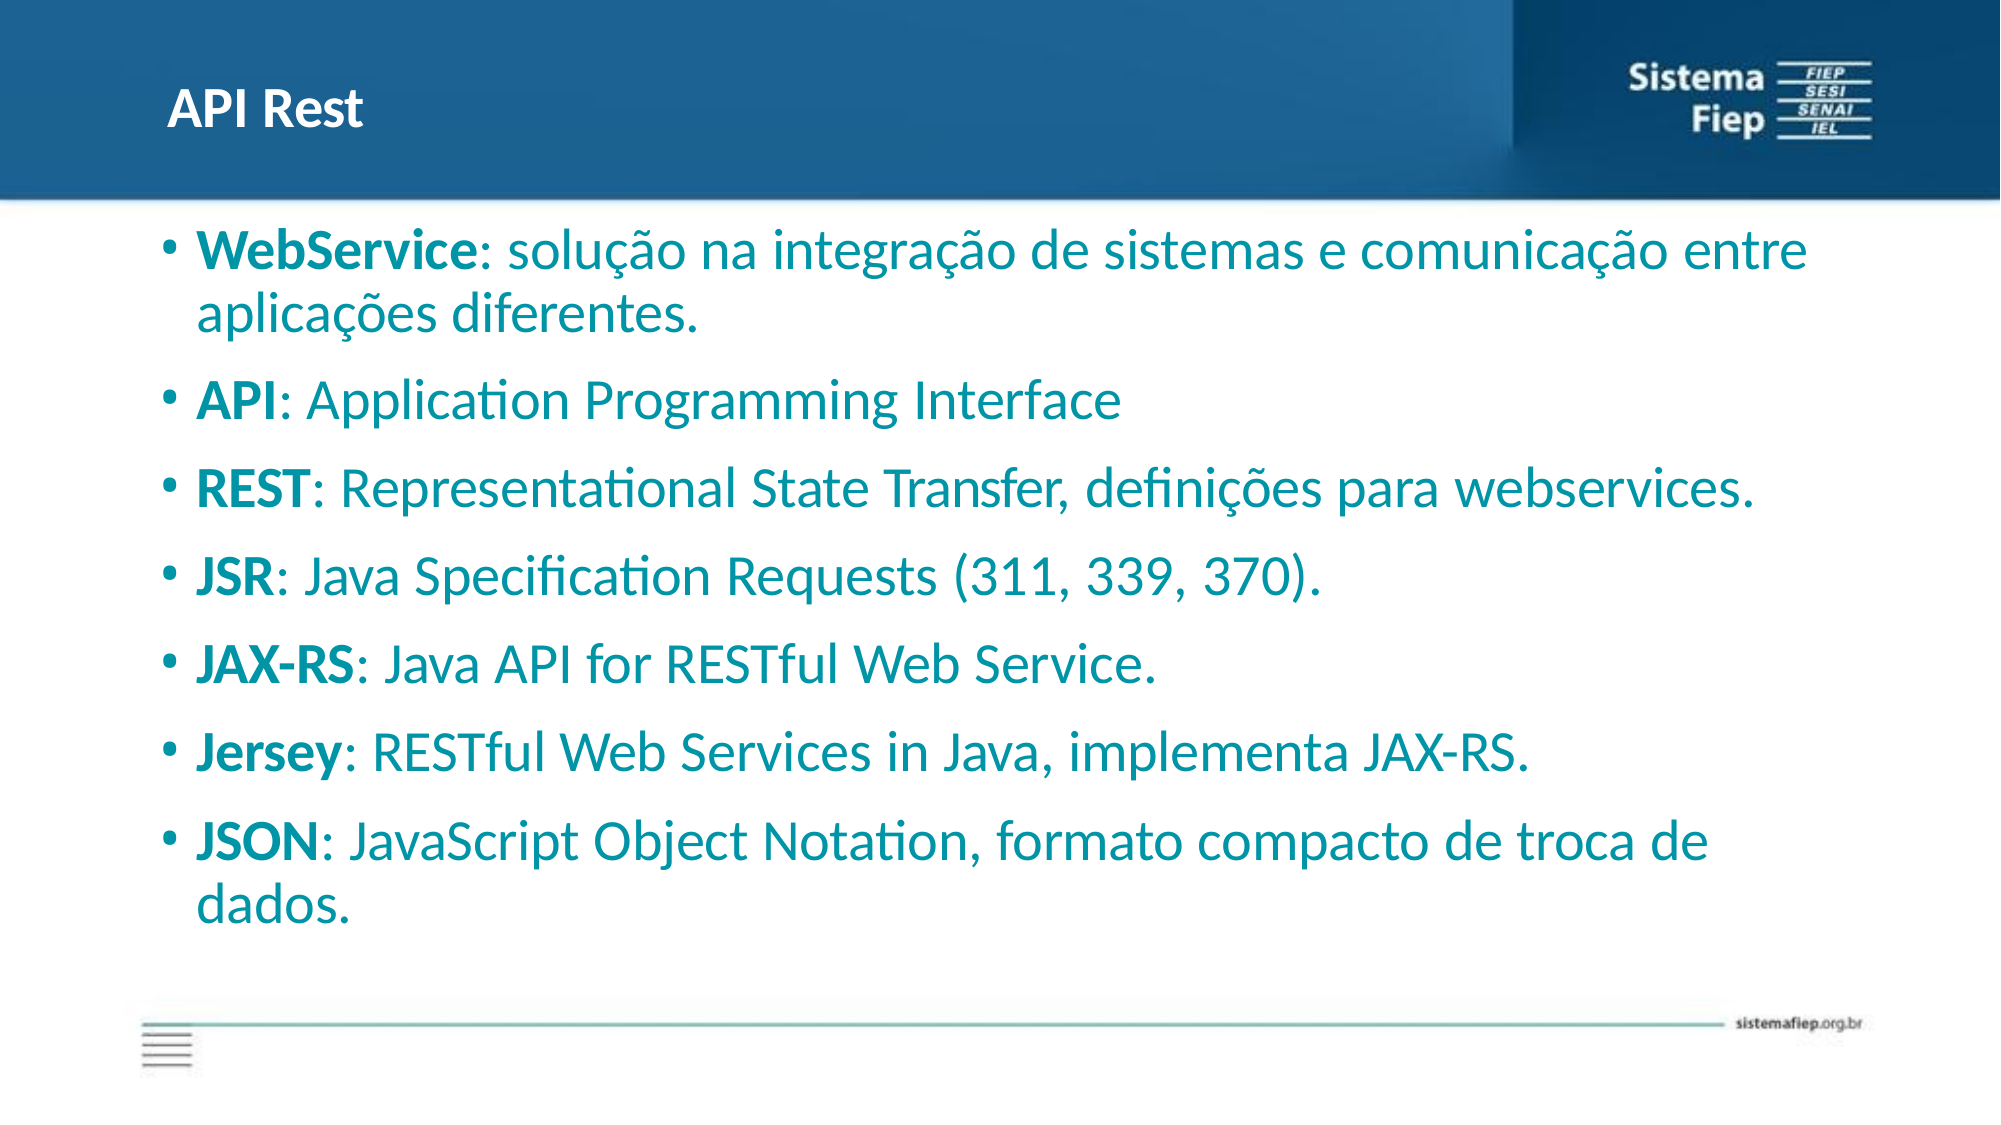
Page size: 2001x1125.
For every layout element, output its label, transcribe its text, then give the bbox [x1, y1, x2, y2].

title API Rest [165, 66, 370, 208]
picture [0, 0, 2000, 1078]
text_box WebService: solução na integração de sistemas e comunicação entre aplicações diferentes. API: Application Programming Interface REST: Representational State Transfer, definições para webservices. JSR: Java Specification Requests (311, 339, 370). JAX-RS: Java API for RESTful Web Service. Jersey: RESTful Web Services in Java, implementa JAX-RS. JSON: JavaScript Object Notation, formato compacto de troca de dados. [156, 208, 1824, 936]
